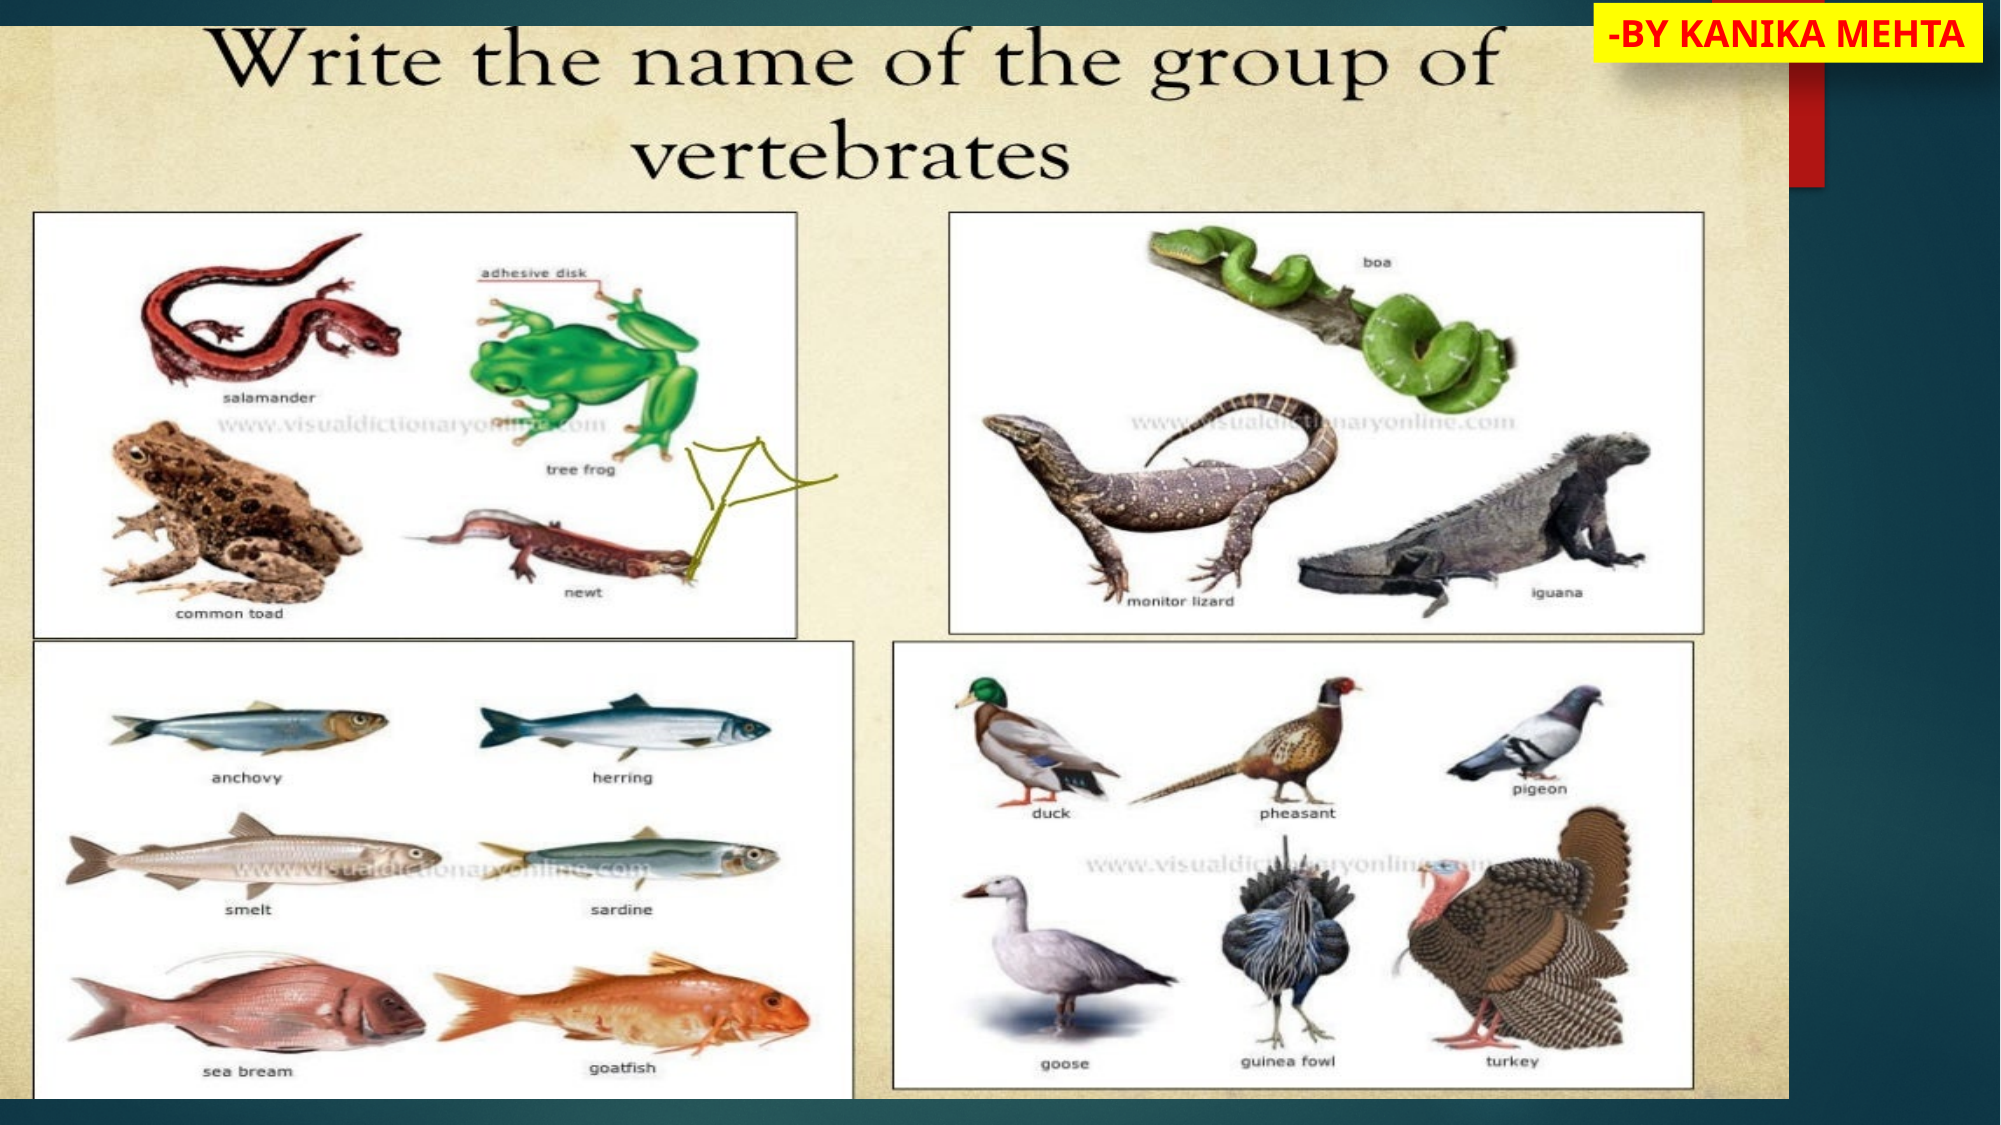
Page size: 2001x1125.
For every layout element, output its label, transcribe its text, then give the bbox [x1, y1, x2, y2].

picture [0, 0, 1789, 1125]
text_box -BY KANIKA MEHTA [1593, 2, 1983, 63]
